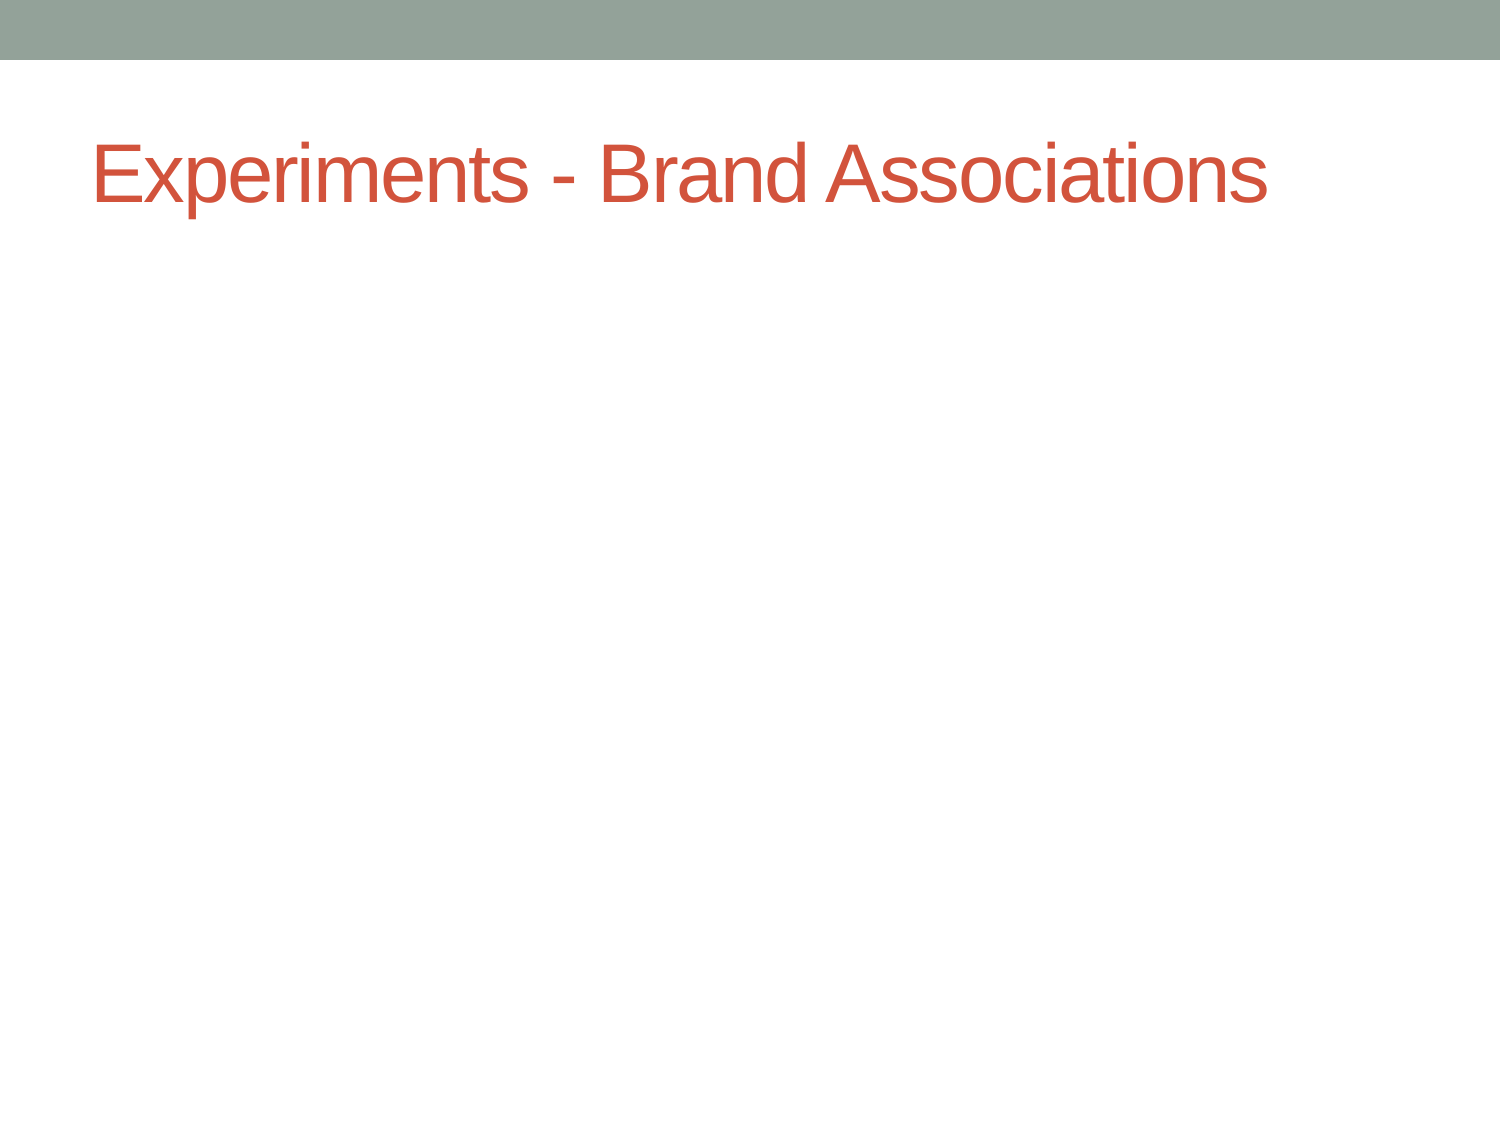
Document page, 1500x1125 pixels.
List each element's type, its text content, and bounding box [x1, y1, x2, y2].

title Experiments - Brand Associations [75, 87, 1425, 250]
